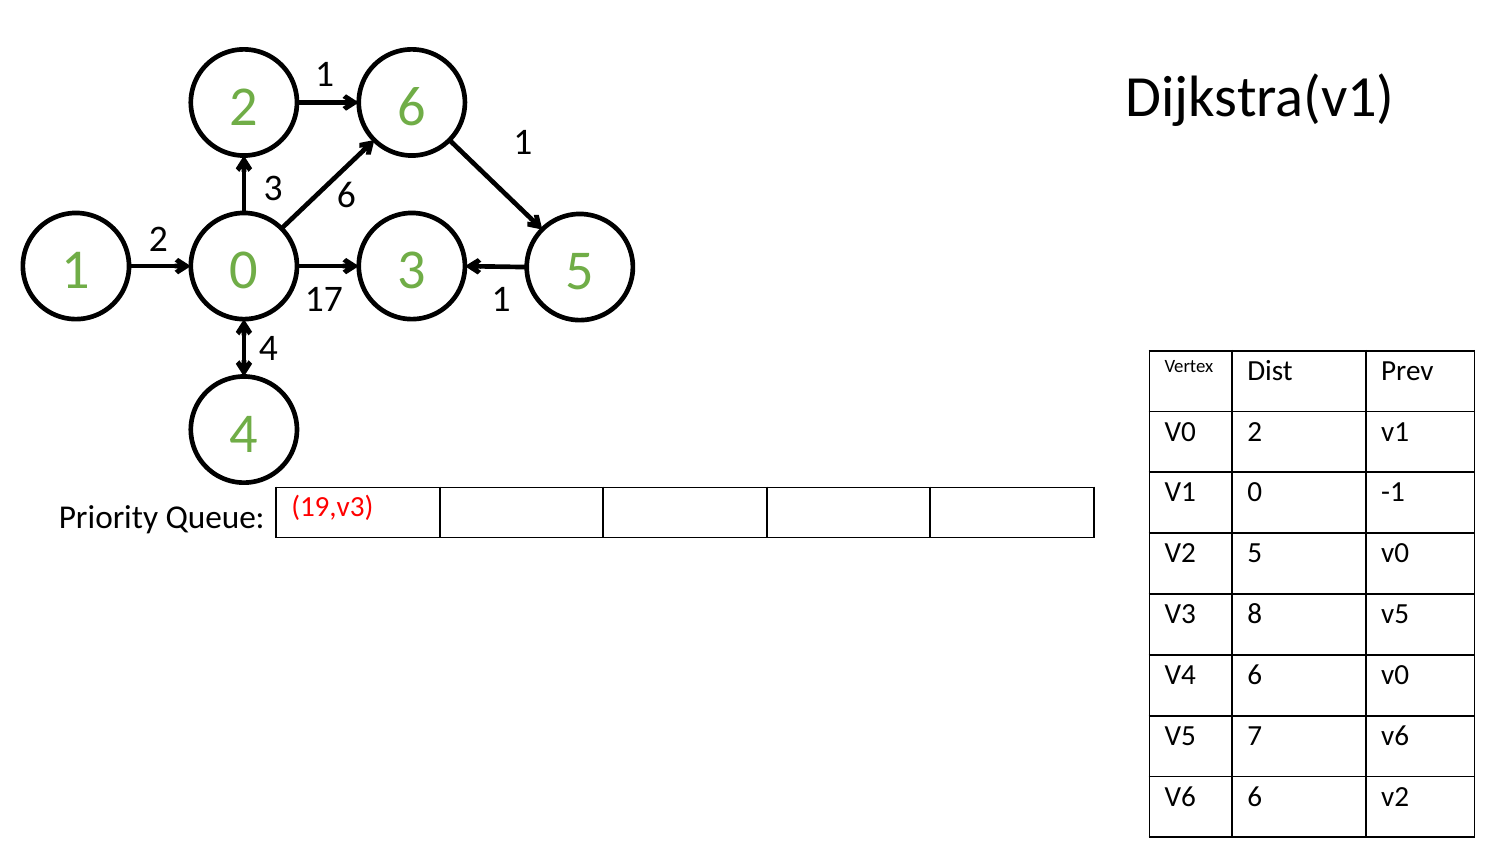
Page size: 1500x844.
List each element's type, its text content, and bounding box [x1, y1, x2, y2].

table_header [604, 488, 766, 537]
table_cell 2 [1233, 412, 1365, 471]
table_cell v0 [1367, 534, 1474, 593]
text_box 3 [357, 211, 466, 321]
text_box 17 [289, 267, 359, 327]
text_box 4 [189, 375, 299, 484]
table_header [931, 488, 1093, 537]
table_cell V3 [1150, 595, 1231, 654]
table_cell 0 [1233, 473, 1365, 532]
text_box 1 [300, 41, 344, 102]
text_box 2 [133, 206, 178, 266]
text_box 1 [476, 268, 521, 327]
text_box Priority Queue: [44, 487, 299, 543]
text_box 5 [525, 212, 634, 322]
table_cell V6 [1150, 777, 1231, 836]
text_box 4 [243, 315, 288, 376]
text_box 2 [189, 48, 298, 157]
table_cell -1 [1367, 473, 1474, 532]
text_box 0 [189, 211, 298, 321]
table_cell V5 [1150, 717, 1231, 776]
table_cell 5 [1233, 534, 1365, 593]
text_box 3 [248, 155, 281, 216]
text_box 6 [357, 48, 466, 157]
text_box 1 [21, 211, 131, 321]
table_header Prev [1367, 352, 1474, 411]
table_header [768, 488, 929, 537]
table_cell v2 [1367, 777, 1474, 836]
table_header [441, 488, 602, 537]
table_cell V1 [1150, 473, 1231, 532]
table_cell v5 [1367, 595, 1474, 654]
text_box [449, 139, 543, 230]
table_cell v0 [1367, 656, 1474, 715]
table_header Vertex [1150, 352, 1231, 411]
table_cell V0 [1150, 412, 1231, 471]
table_cell 7 [1233, 717, 1365, 776]
table_header Dist [1233, 352, 1365, 411]
table_cell V4 [1150, 656, 1231, 715]
table_cell v1 [1367, 412, 1474, 471]
table_cell 8 [1233, 595, 1365, 654]
table_cell 6 [1233, 656, 1365, 715]
table_header (19,v3) [299, 488, 439, 537]
table_cell V2 [1150, 534, 1231, 593]
table_cell 6 [1233, 777, 1365, 836]
text_box 1 [498, 109, 543, 139]
text_box Dijkstra(v1) [1111, 50, 1425, 136]
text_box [281, 139, 375, 229]
table_cell v6 [1367, 717, 1474, 776]
